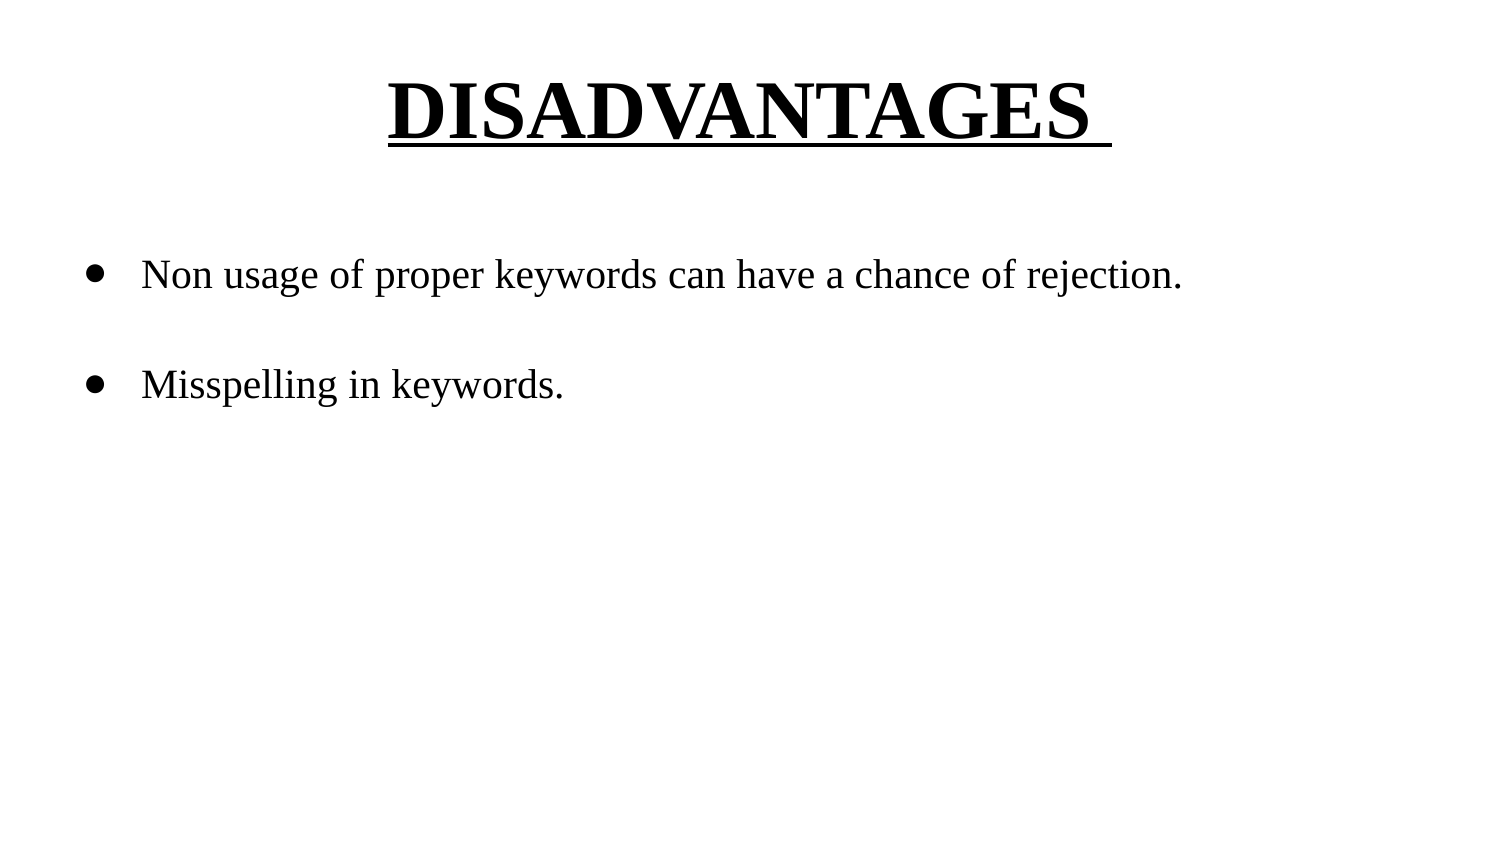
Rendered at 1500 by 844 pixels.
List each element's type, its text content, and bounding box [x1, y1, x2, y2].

title DISADVANTAGES [51, 39, 1449, 187]
list Non usage of proper keywords can have a chance of rejection. Misspelling in keywords. [51, 224, 1449, 785]
